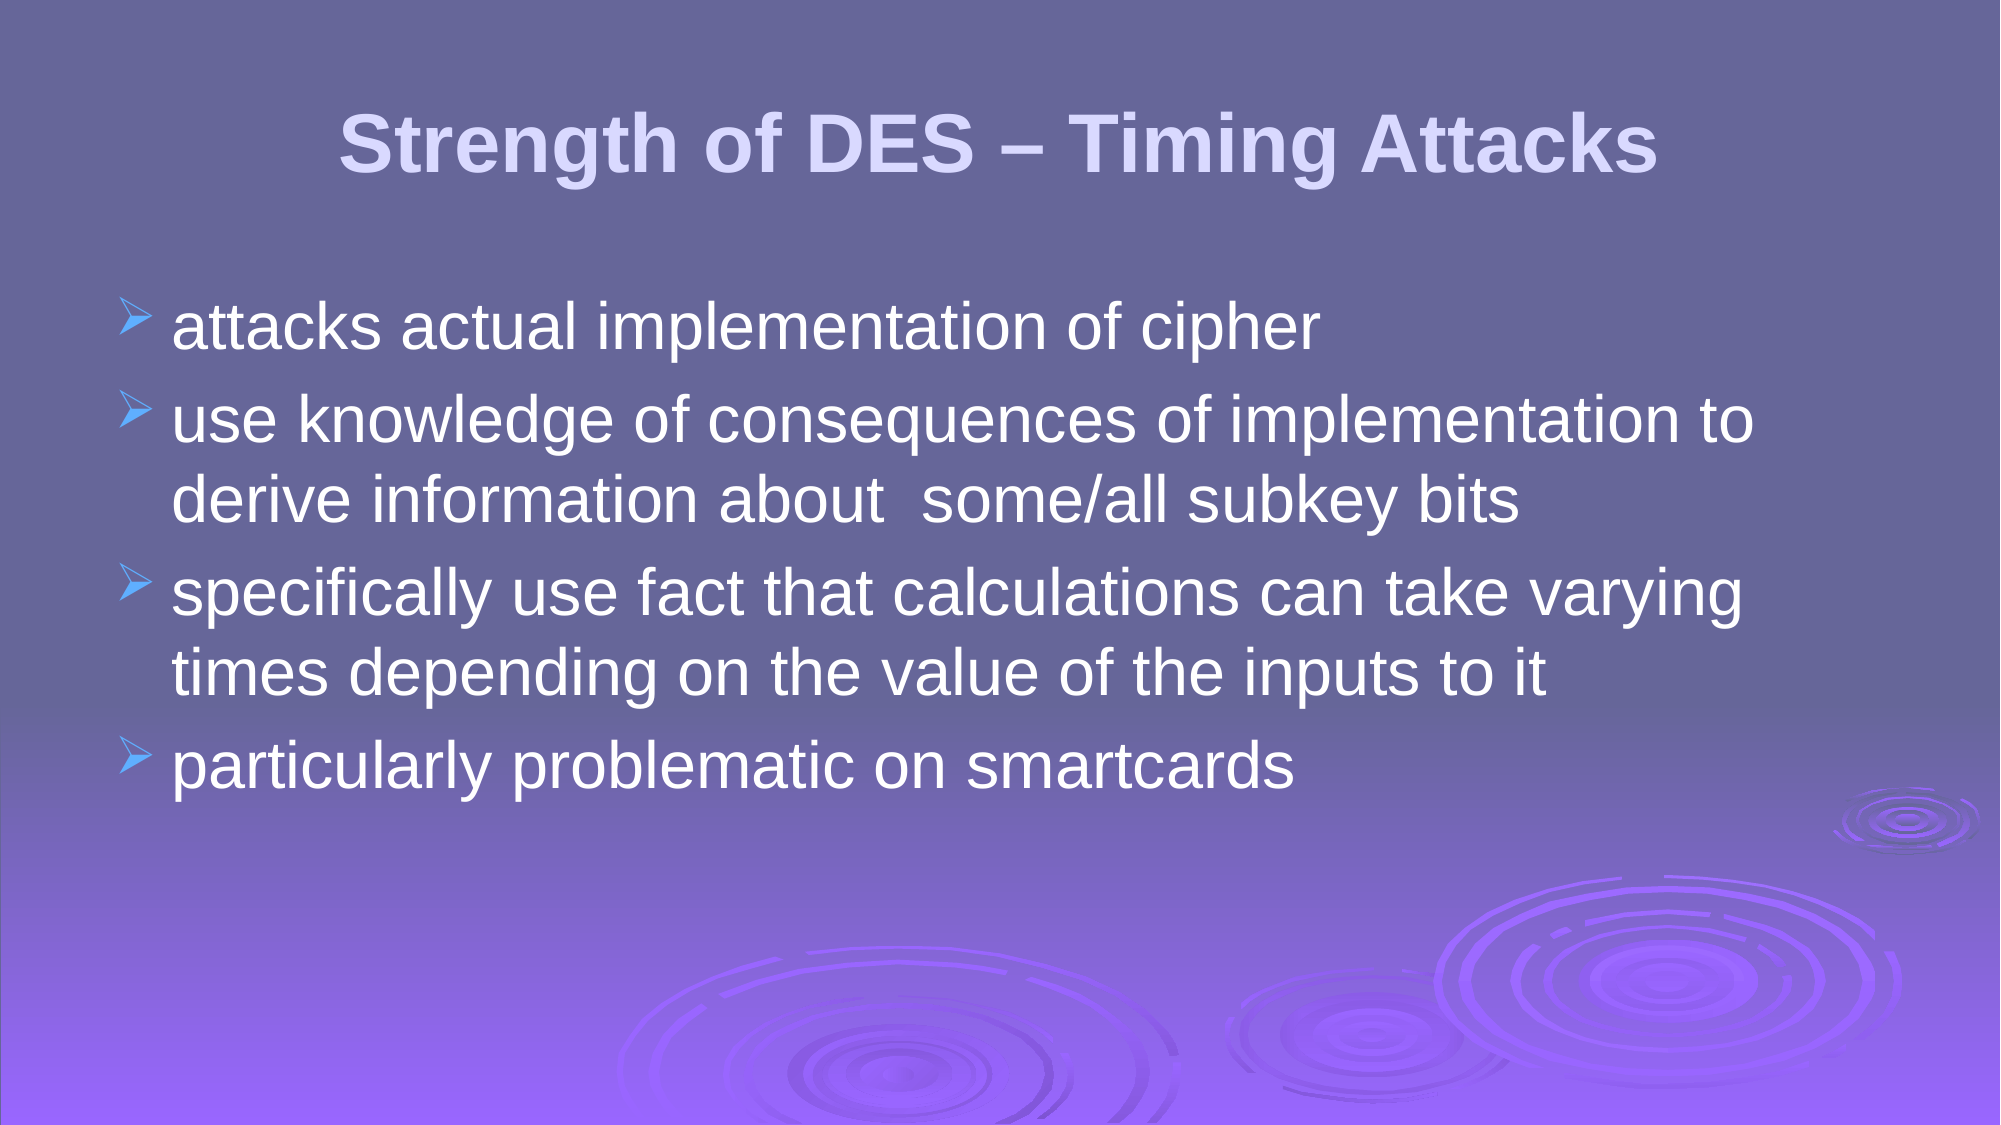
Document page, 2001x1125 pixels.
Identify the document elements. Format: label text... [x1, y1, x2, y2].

title Strength of DES – Timing Attacks [99, 45, 1900, 233]
list attacks actual implementation of cipher use knowledge of consequences of implementation to derive information about some/all subkey bits specifically use fact that calculations can take varying times depending on the value of the inputs to it particularly problematic on smartcards [99, 275, 1900, 1006]
